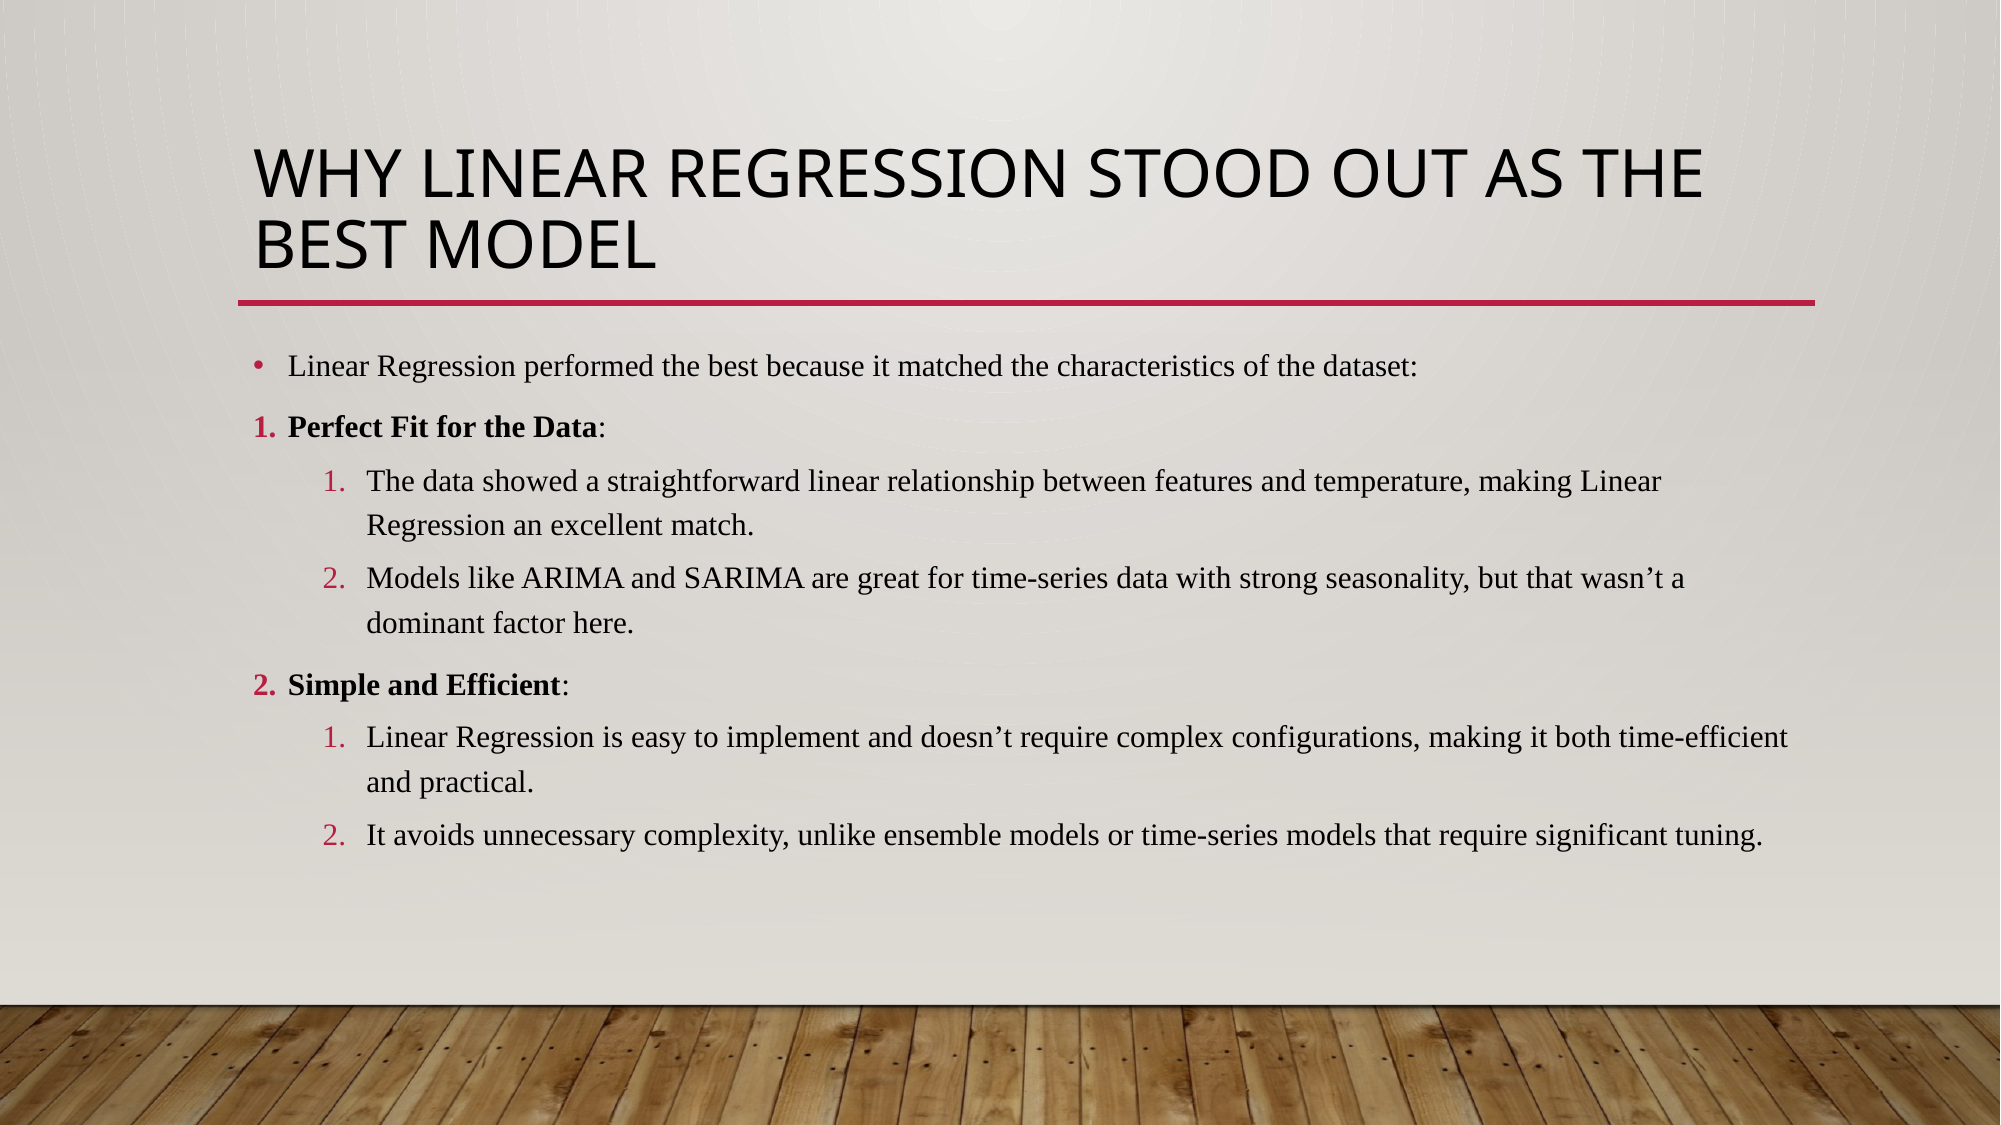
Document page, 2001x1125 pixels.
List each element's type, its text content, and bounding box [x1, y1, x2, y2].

picture [0, 1005, 2000, 1125]
title Why Linear Regression Stood Out as the Best Model [238, 131, 1814, 305]
list Linear Regression performed the best because it matched the characteristics of the dataset: Perfect Fit for the Data: The data showed a straightforward linear relationship between features and temperature, making Linear Regression an excellent match. Models like ARIMA and SARIMA are great for time-series data with strong seasonality, but that wasn’t a dominant factor here. Simple and Efficient: Linear Regression is easy to implement and doesn’t require complex configurations, making it both time-efficient and practical. It avoids unnecessary complexity, unlike ensemble models or time-series models that require significant tuning. [238, 330, 1814, 897]
